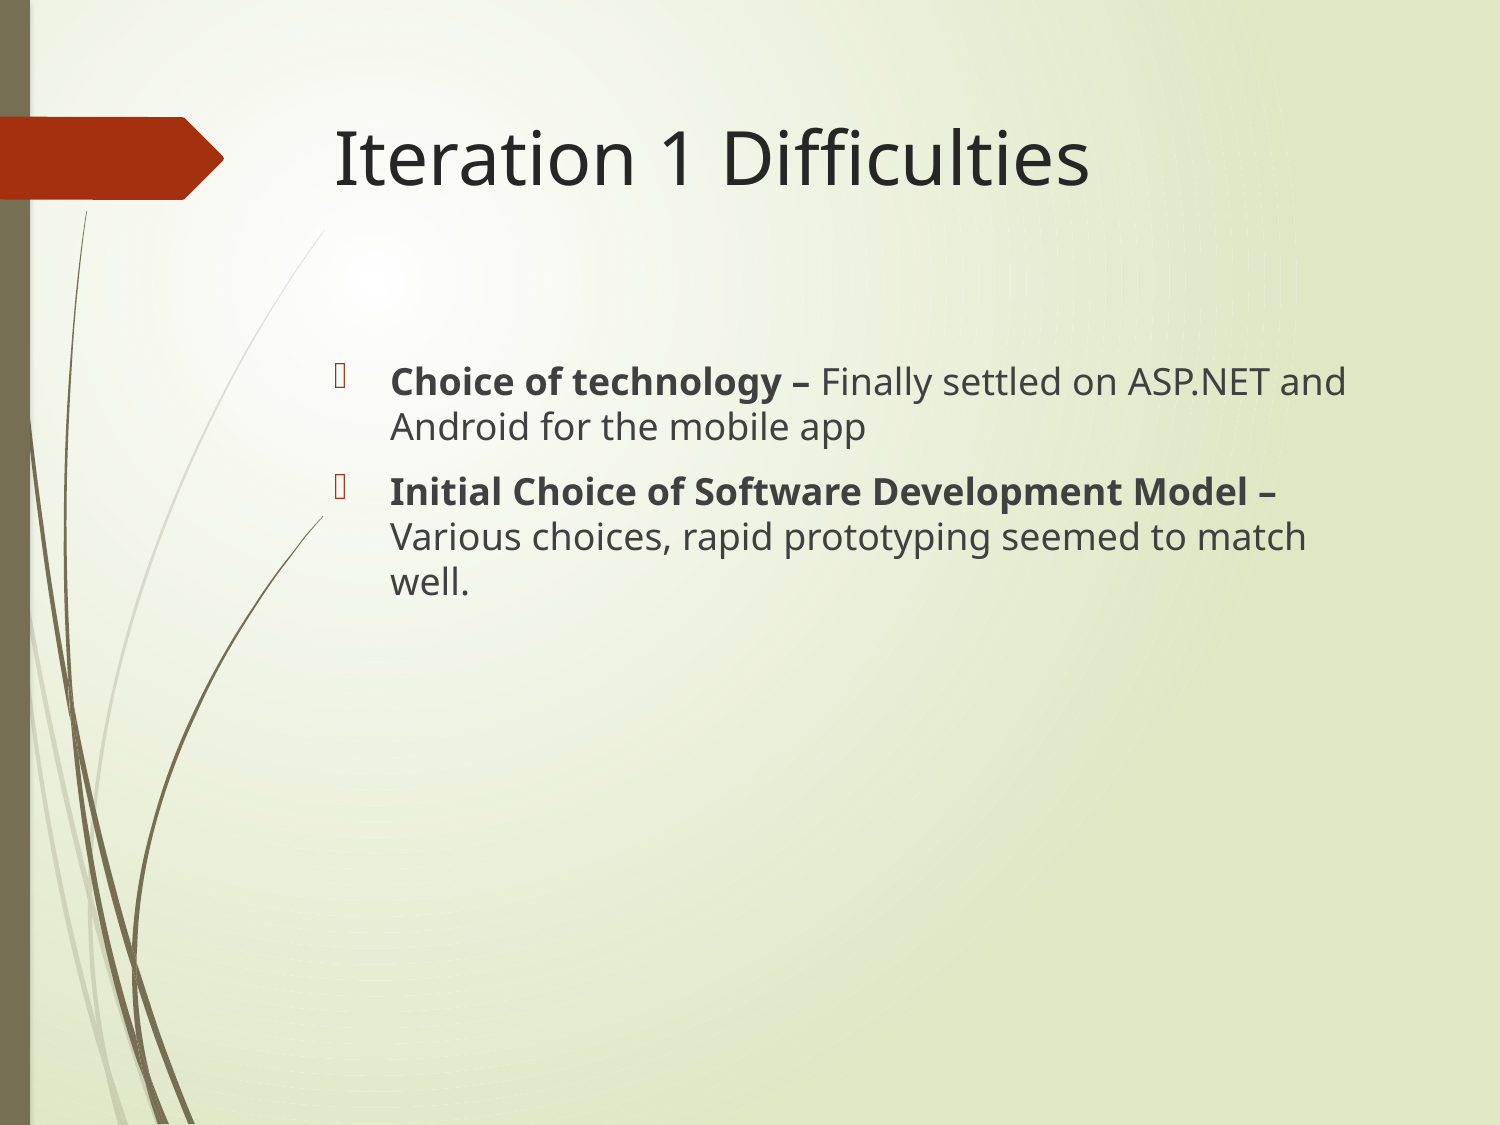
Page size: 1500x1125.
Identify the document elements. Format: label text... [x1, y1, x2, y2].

title Iteration 1 Difficulties [319, 102, 1400, 313]
list Choice of technology – Finally settled on ASP.NET and Android for the mobile app Initial Choice of Software Development Model – Various choices, rapid prototyping seemed to match well. [318, 350, 1400, 970]
